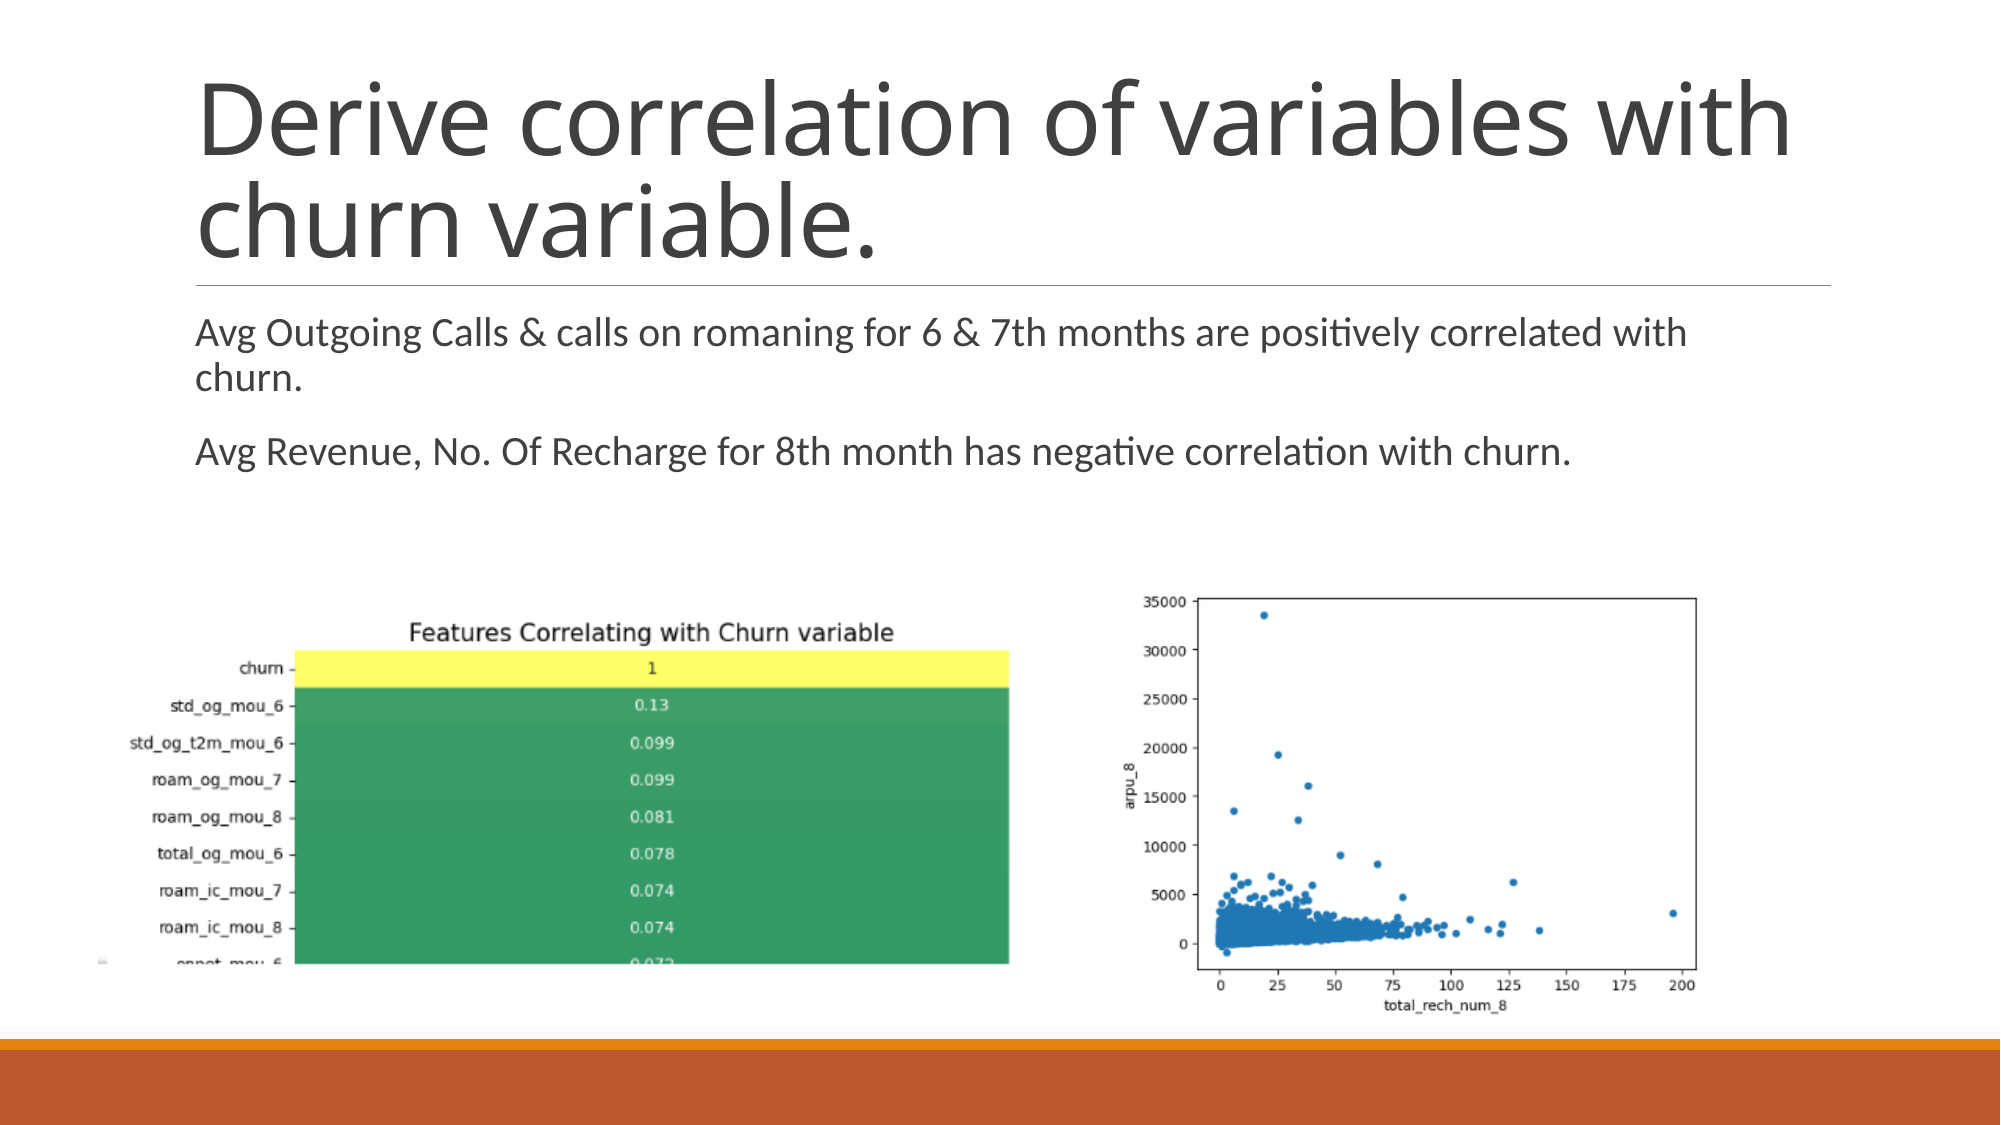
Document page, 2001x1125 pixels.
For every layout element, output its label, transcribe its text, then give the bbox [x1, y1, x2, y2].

picture [97, 581, 1773, 1029]
title Derive correlation of variables with churn variable. [180, 47, 1830, 285]
list Avg Outgoing Calls & calls on romaning for 6 & 7th months are positively correlated with churn. Avg Revenue, No. Of Recharge for 8th month has negative correlation with churn. [180, 302, 1772, 540]
